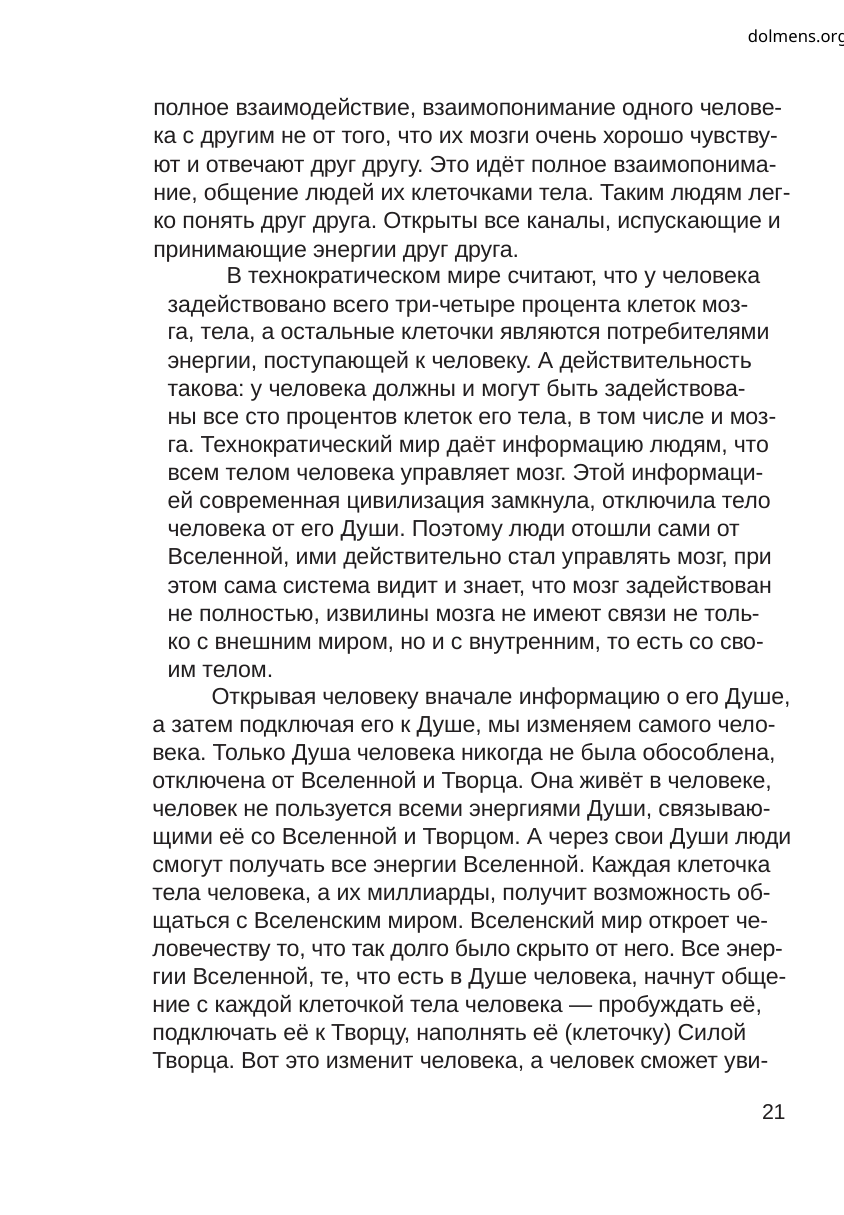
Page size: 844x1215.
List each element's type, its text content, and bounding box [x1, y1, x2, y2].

text_box В технократическом мире считают, что у человека задействовано всего три-четыре процента клеток моз- га, тела, а остальные клеточки являются потребителями энергии, поступающей к человеку. А действительность такова: у человека должны и могут быть задействова- ны все сто процентов клеток его тела, в том числе и моз- га. Технократический мир даёт информацию людям, что всем телом человека управляет мозг. Этой информаци- ей современная цивилизация замкнула, отключила тело человека от его Души. Поэтому люди отошли сами от Вселенной, ими действительно стал управлять мозг, при этом сама система видит и знает, что мозг задействован не полностью, извилины мозга не имеют связи не толь- ко с внешним миром, но и с внутренним, то есть со сво- им телом. [167, 260, 776, 681]
text_box 21 [762, 1097, 786, 1151]
text_box dolmens.org [747, 27, 844, 66]
text_box полное взаимодействие, взаимопонимание одного челове- ка с другим не от того, что их мозги очень хорошо чувству- ют и отвечают друг другу. Это идёт полное взаимопонима- ние, общение людей их клеточками тела. Таким людям лег- ко понять друг друга. Открыты все каналы, испускающие и принимающие энергии друг друга. [153, 91, 791, 290]
text_box Открывая человеку вначале информацию о его Душе, а затем подключая его к Душе, мы изменяем самого чело- века. Только Душа человека никогда не была обособлена, отключена от Вселенной и Творца. Она живёт в человеке, человек не пользуется всеми энергиями Души, связываю- щими её со Вселенной и Творцом. А через свои Души люди смогут получать все энергии Вселенной. Каждая клеточка тела человека, а их миллиарды, получит возможность об- щаться с Вселенским миром. Вселенский мир откроет че- ловечеству то, что так долго было скрыто от него. Все энер- гии Вселенной, те, что есть в Душе человека, начнут обще- ние с каждой клеточкой тела человека — пробуждать её, подключать её к Творцу, наполнять её (клеточку) Силой Творца. Вот это изменит человека, а человек сможет уви- [152, 681, 791, 1102]
